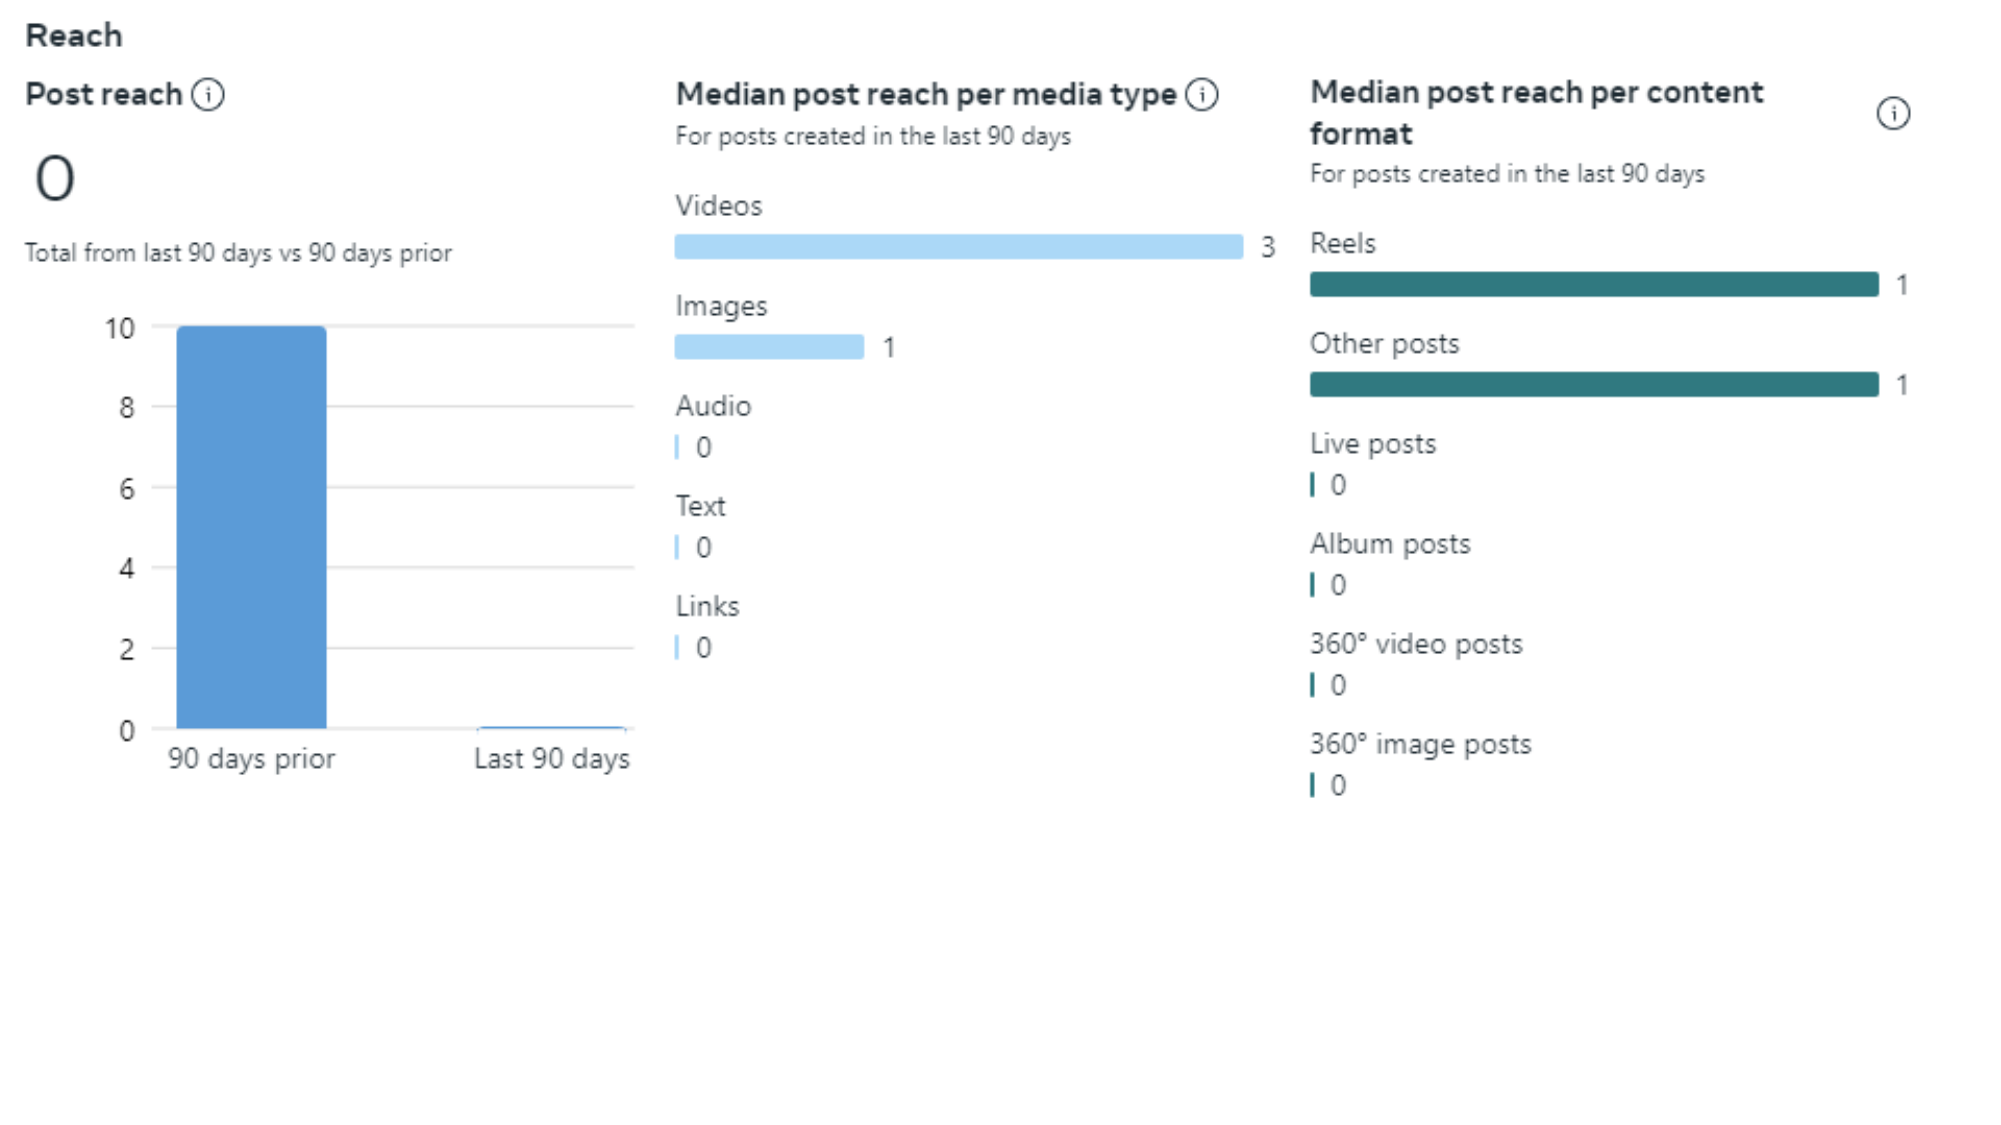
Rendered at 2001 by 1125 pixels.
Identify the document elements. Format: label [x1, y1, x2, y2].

picture [0, 0, 1938, 897]
